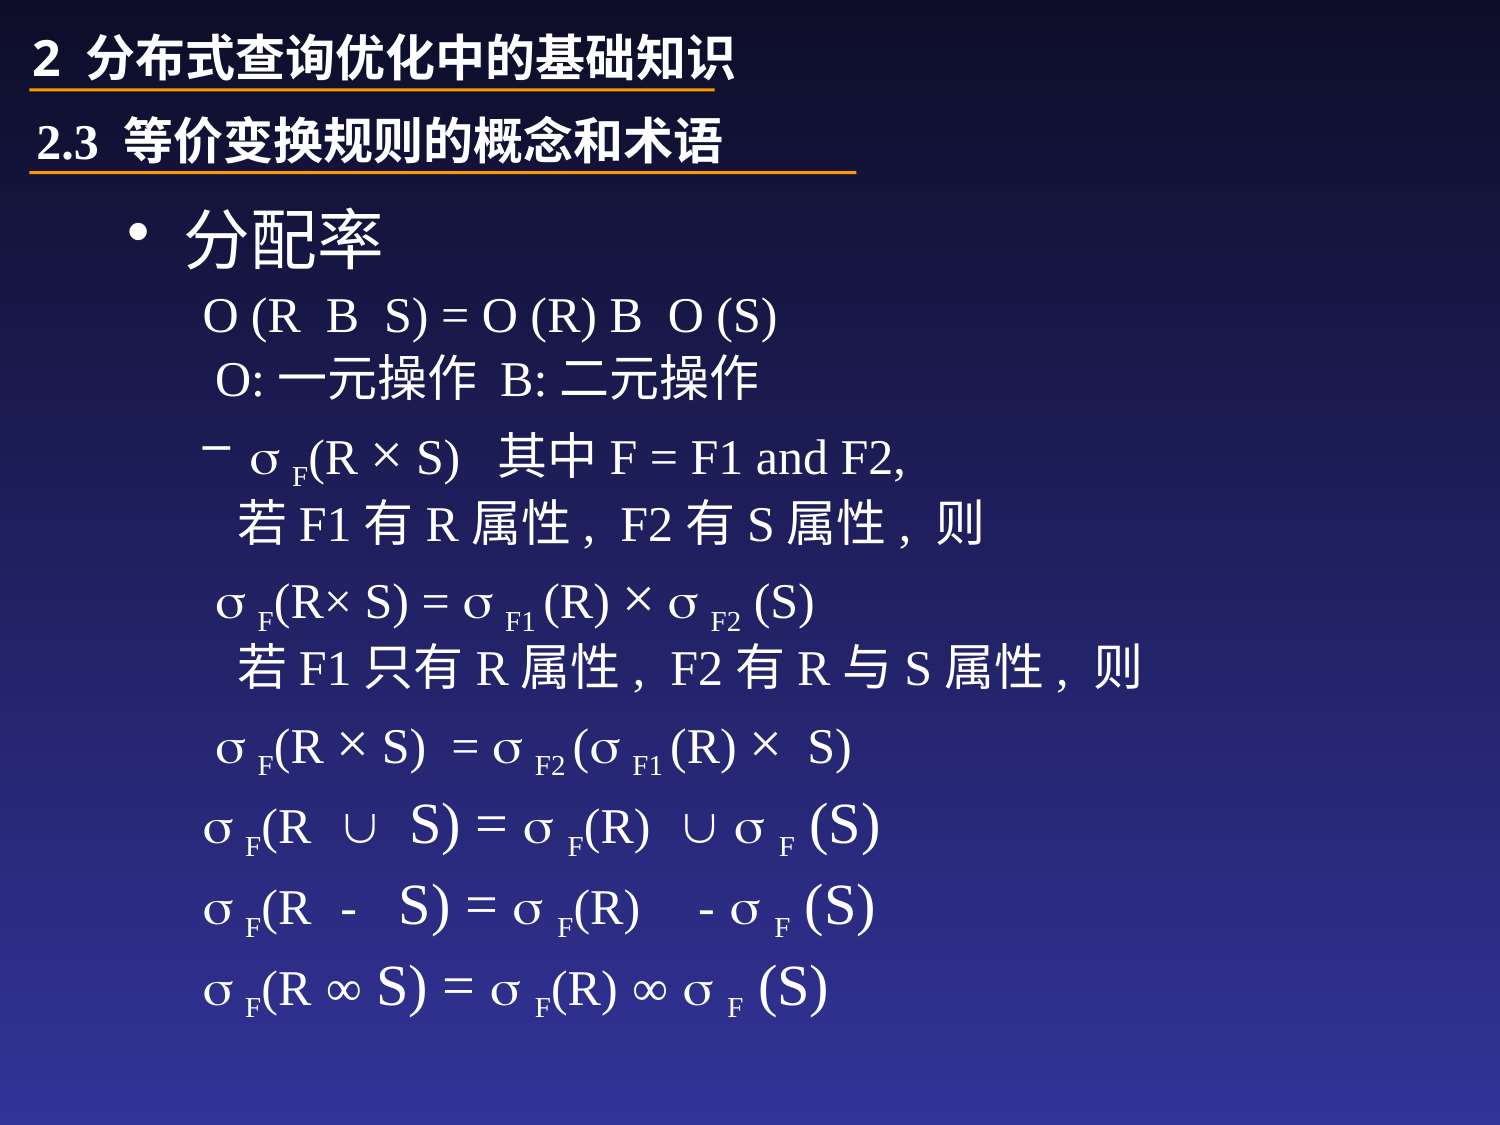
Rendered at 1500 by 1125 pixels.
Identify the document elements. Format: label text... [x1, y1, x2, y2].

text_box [17, 18, 963, 177]
list 分配率 O (R B S) = O (R) B O (S) O:一元操作 B:二元操作  F(R × S) 其中F = F1 and F2, 若F1有R属性, F2有S属性, 则  F(R× S) =  F1 (R) ×  F2 (S) 若F1只有R属性, F2有R与S属性, 则  F(R × S) =  F2 ( F1 (R) × S)  F(R  S) =  F(R)   F (S)  F(R - S) =  F(R) -  F (S)  F(R ∞ S) =  F(R) ∞  F (S) [112, 199, 1388, 1051]
